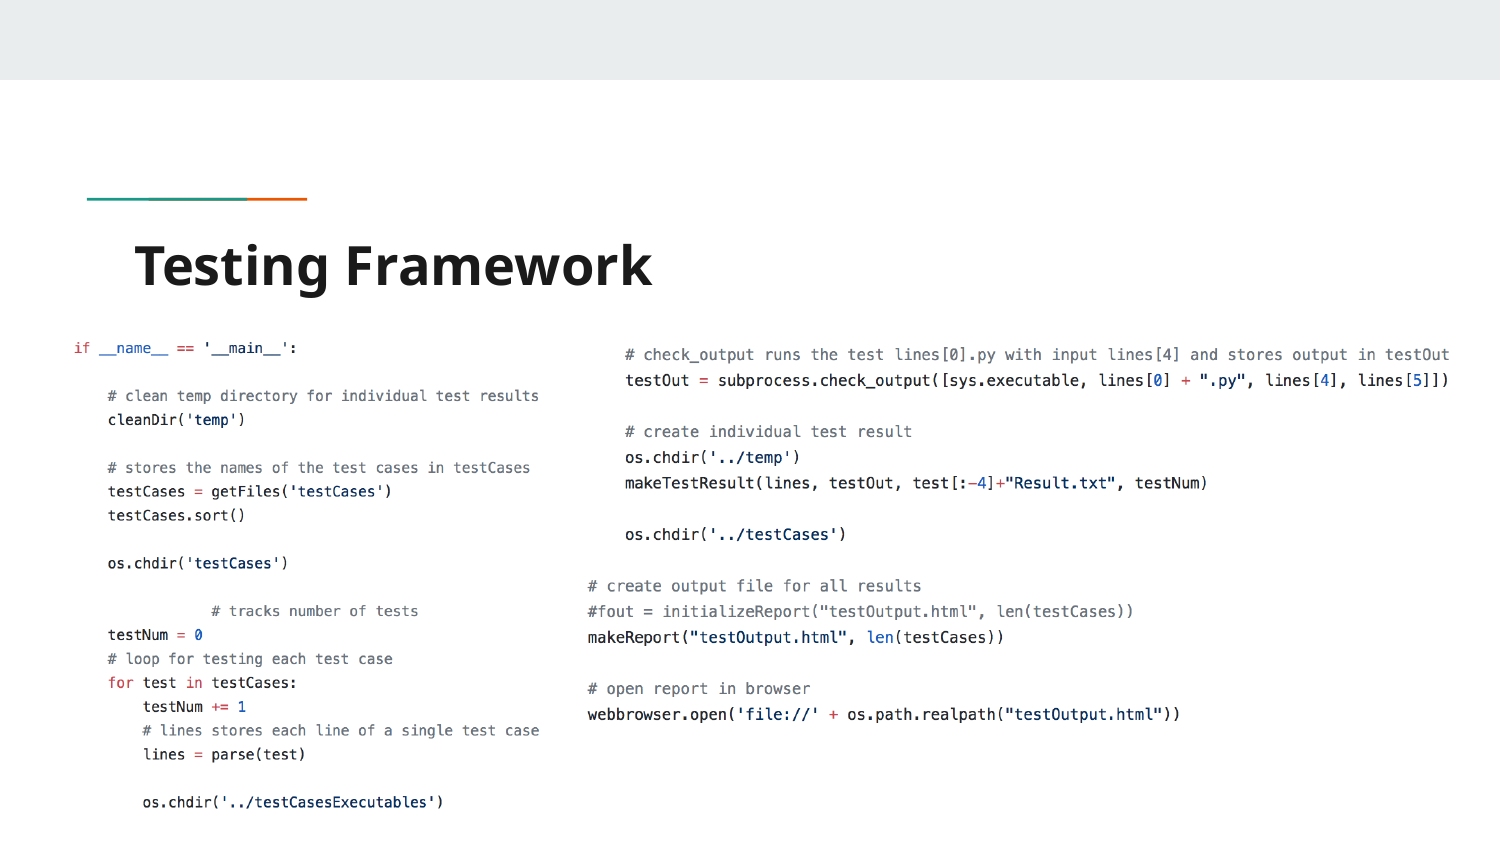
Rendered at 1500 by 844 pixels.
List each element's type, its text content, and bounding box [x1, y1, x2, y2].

title Testing Framework [119, 216, 1381, 305]
picture [62, 328, 1476, 819]
